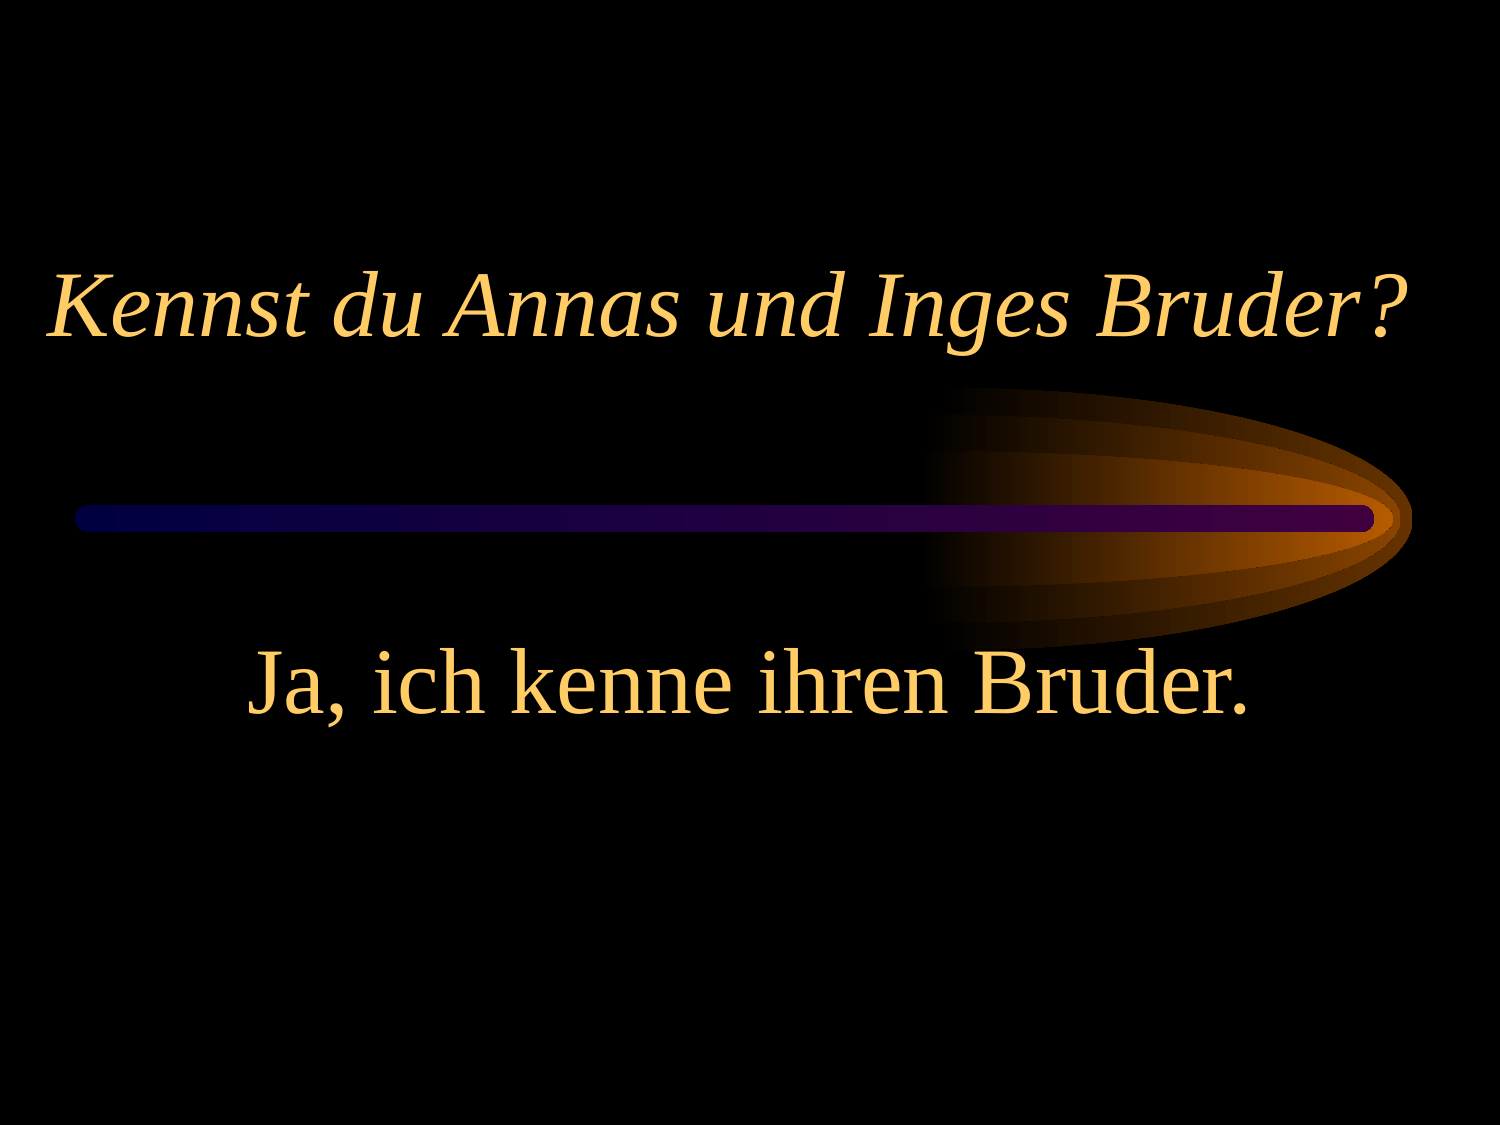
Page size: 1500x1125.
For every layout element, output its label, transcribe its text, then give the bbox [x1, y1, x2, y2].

subtitle Ja, ich kenne ihren Bruder. [224, 612, 1276, 901]
title Kennst du Annas und Inges Bruder? [0, 99, 1426, 363]
